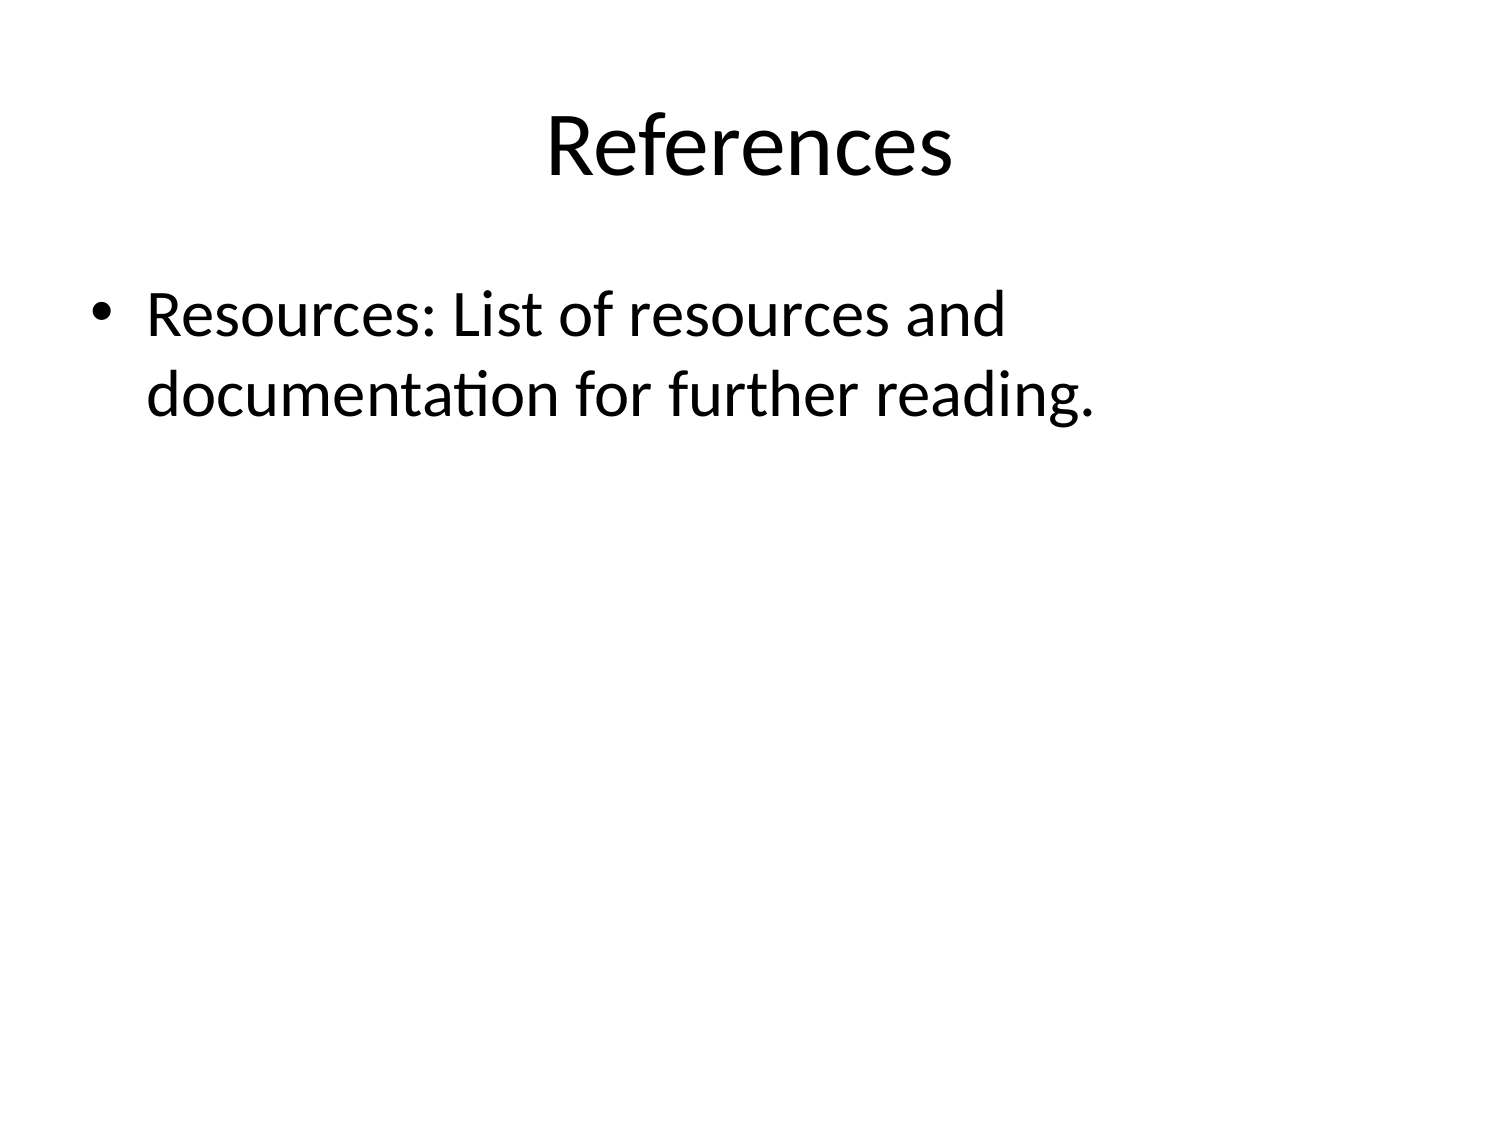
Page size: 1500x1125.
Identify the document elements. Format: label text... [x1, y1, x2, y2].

list Resources: List of resources and documentation for further reading. [75, 262, 1425, 1005]
title References [75, 45, 1425, 233]
